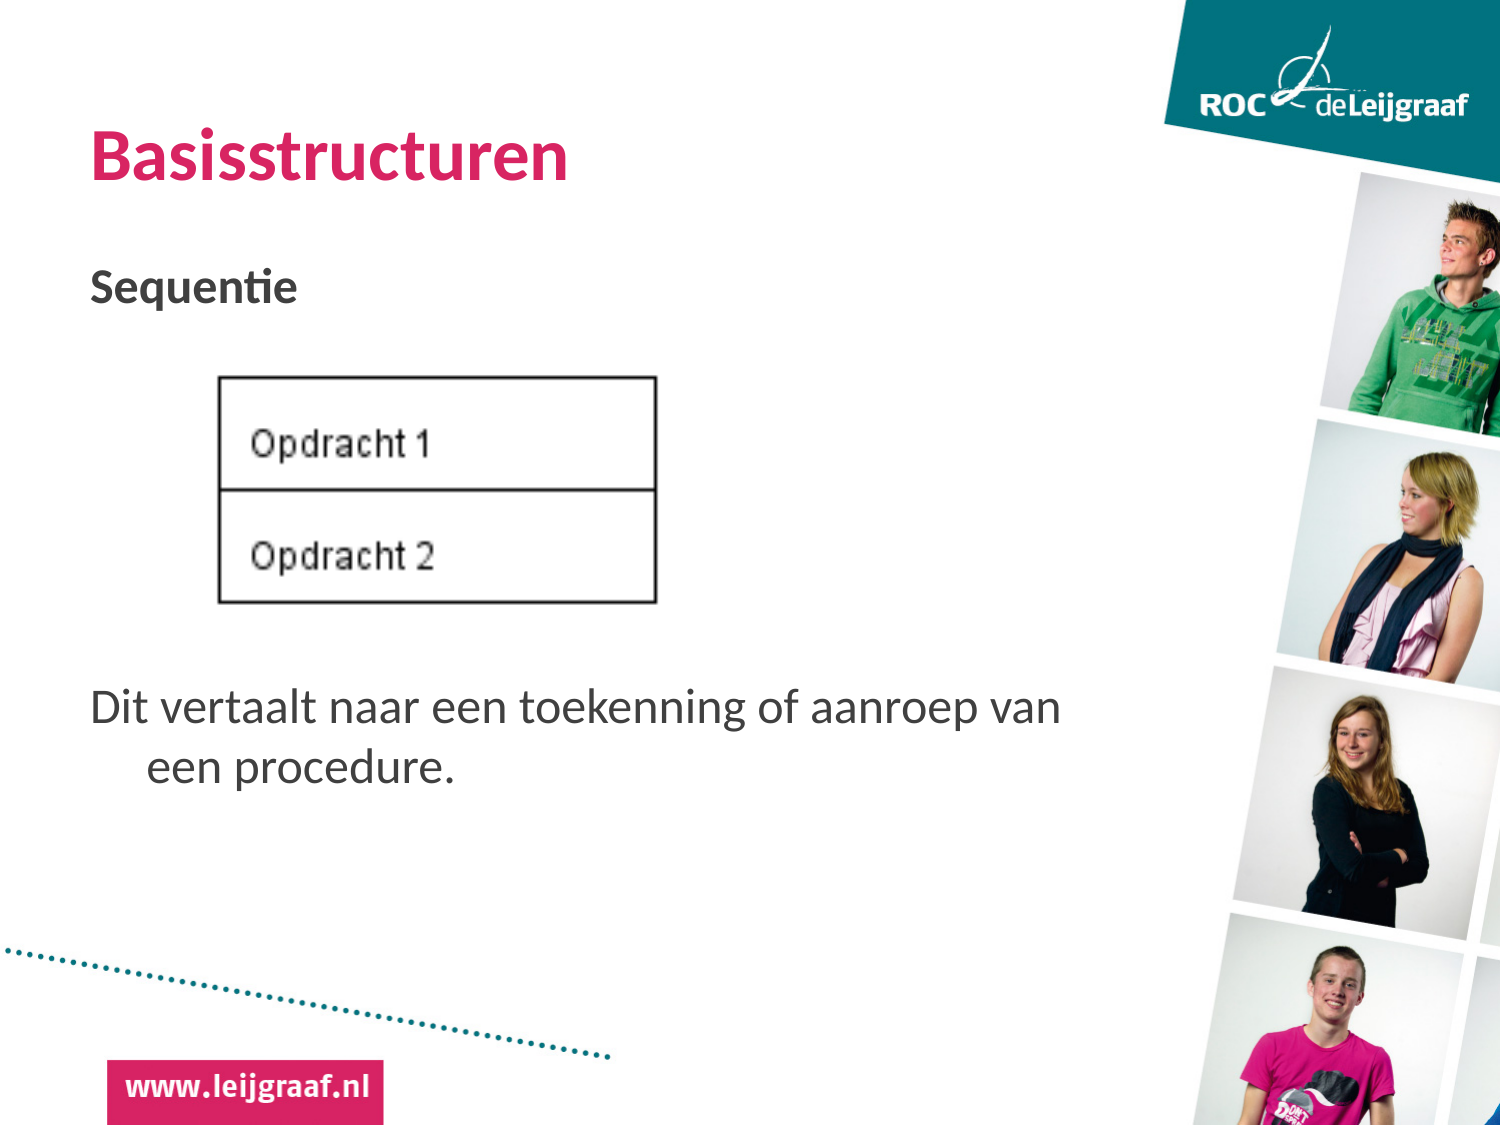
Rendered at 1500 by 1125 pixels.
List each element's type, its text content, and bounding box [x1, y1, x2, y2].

title Basisstructuren [75, 57, 1135, 245]
list Sequentie Dit vertaalt naar een toekenning of aanroep van een procedure. [75, 246, 1135, 989]
picture [0, 0, 1500, 1125]
